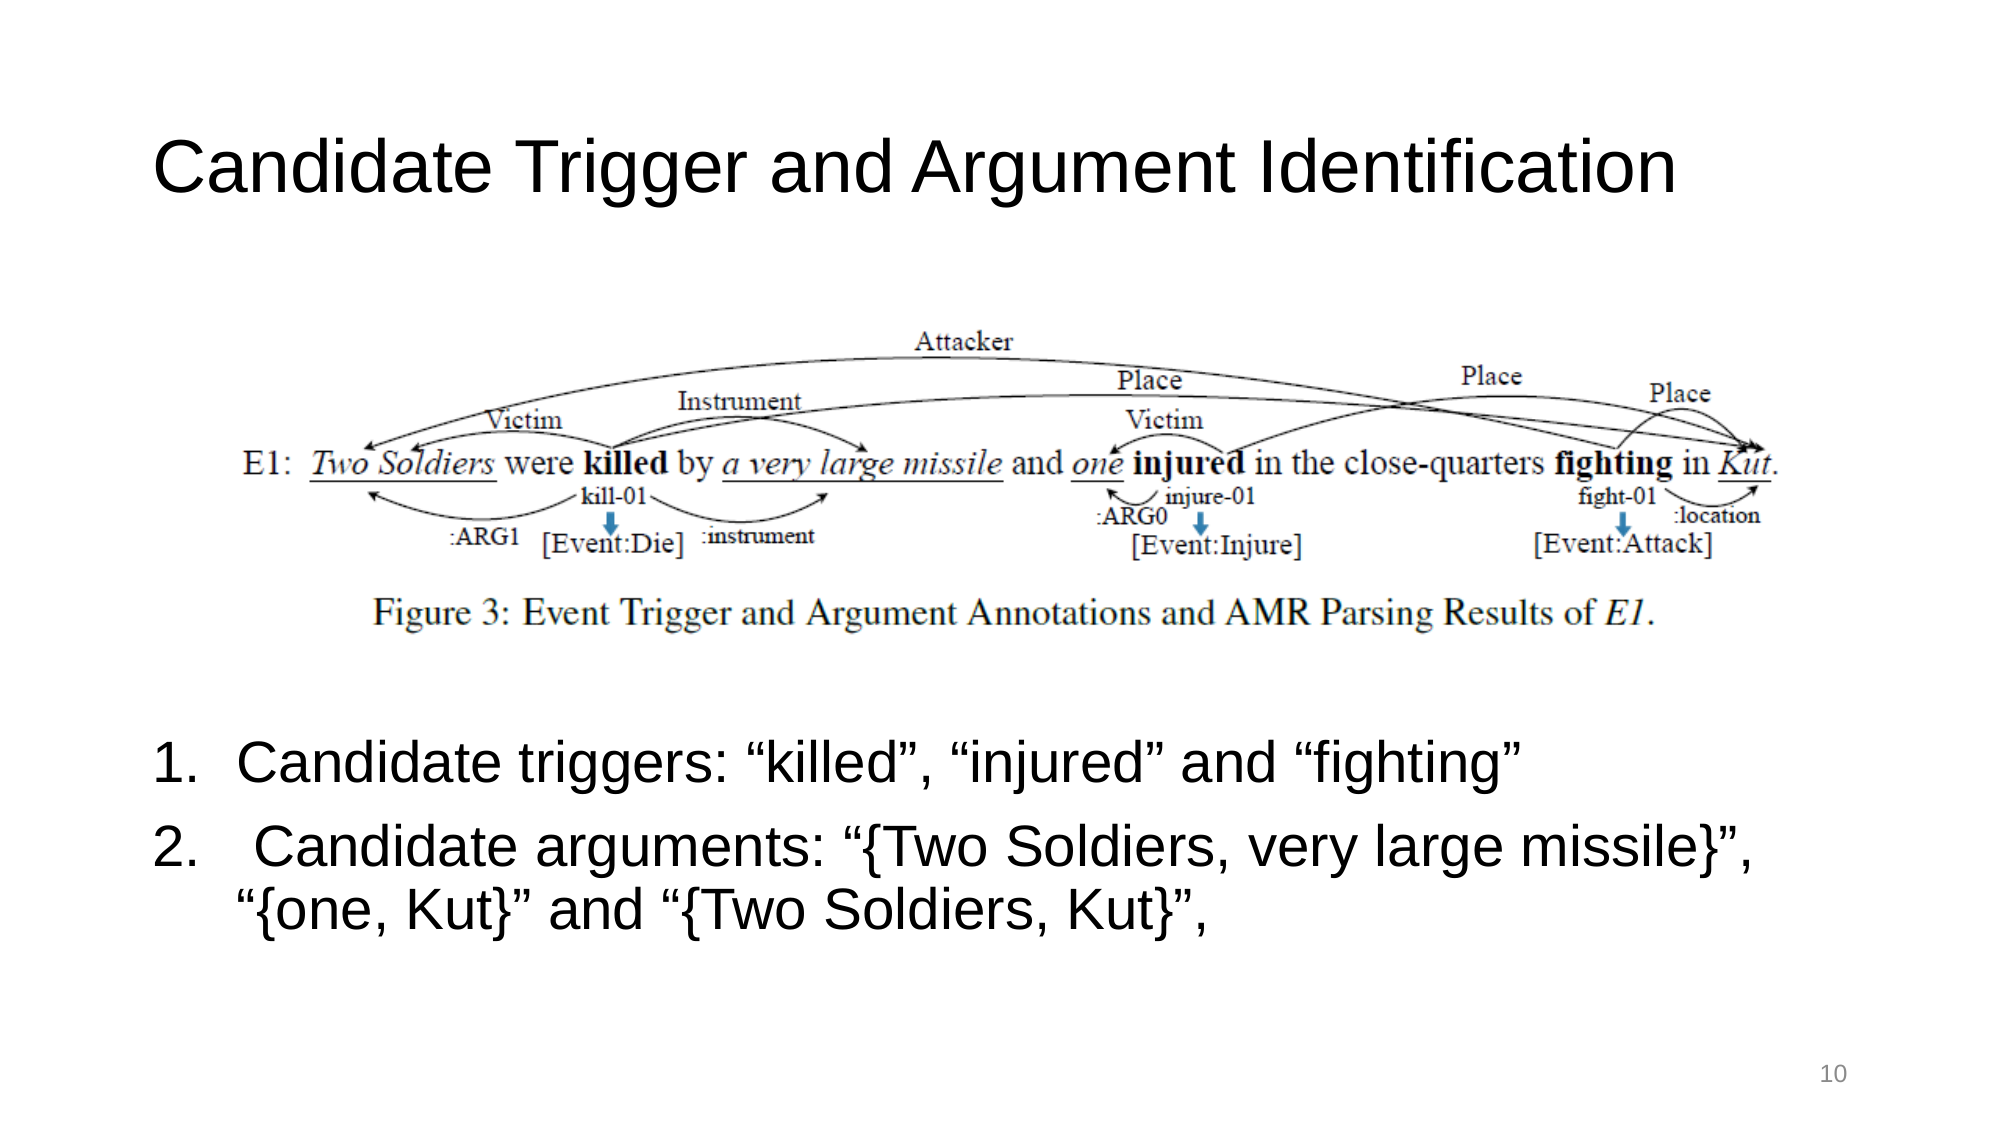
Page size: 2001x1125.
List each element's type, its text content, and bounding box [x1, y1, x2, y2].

picture [105, 269, 1895, 658]
list Candidate triggers: “killed”, “injured” and “fighting” Candidate arguments: “{Two Soldiers, very large missile}”, “{one, Kut}” and “{Two Soldiers, Kut}”, [137, 658, 1863, 1014]
title Candidate Trigger and Argument Identification [137, 59, 1863, 269]
slide_number 10 [1412, 1042, 1863, 1103]
